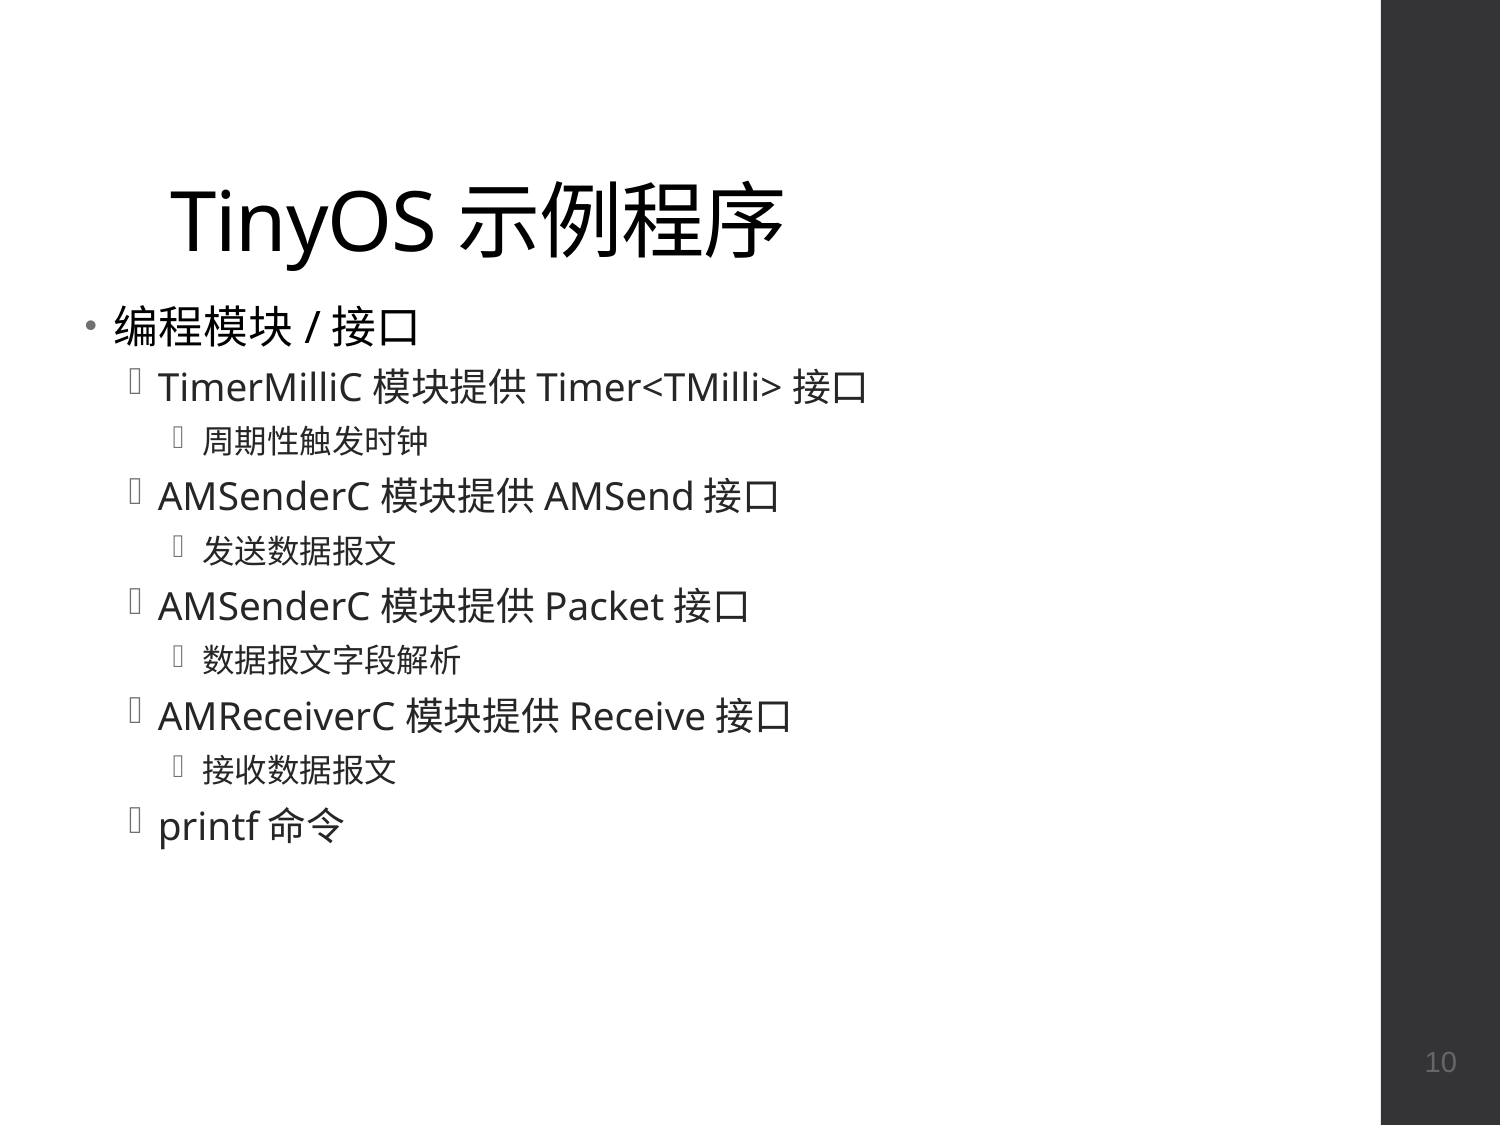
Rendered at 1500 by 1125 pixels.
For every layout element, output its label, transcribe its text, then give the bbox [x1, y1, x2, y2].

list 编程模块/接口 TimerMilliC模块提供Timer<TMilli>接口 周期性触发时钟 AMSenderC模块提供AMSend接口 发送数据报文 AMSenderC模块提供Packet接口 数据报文字段解析 AMReceiverC模块提供Receive接口 接收数据报文 printf命令 [69, 290, 1285, 857]
title TinyOS示例程序 [155, 60, 1348, 278]
slide_number 10 [1384, 1012, 1498, 1110]
